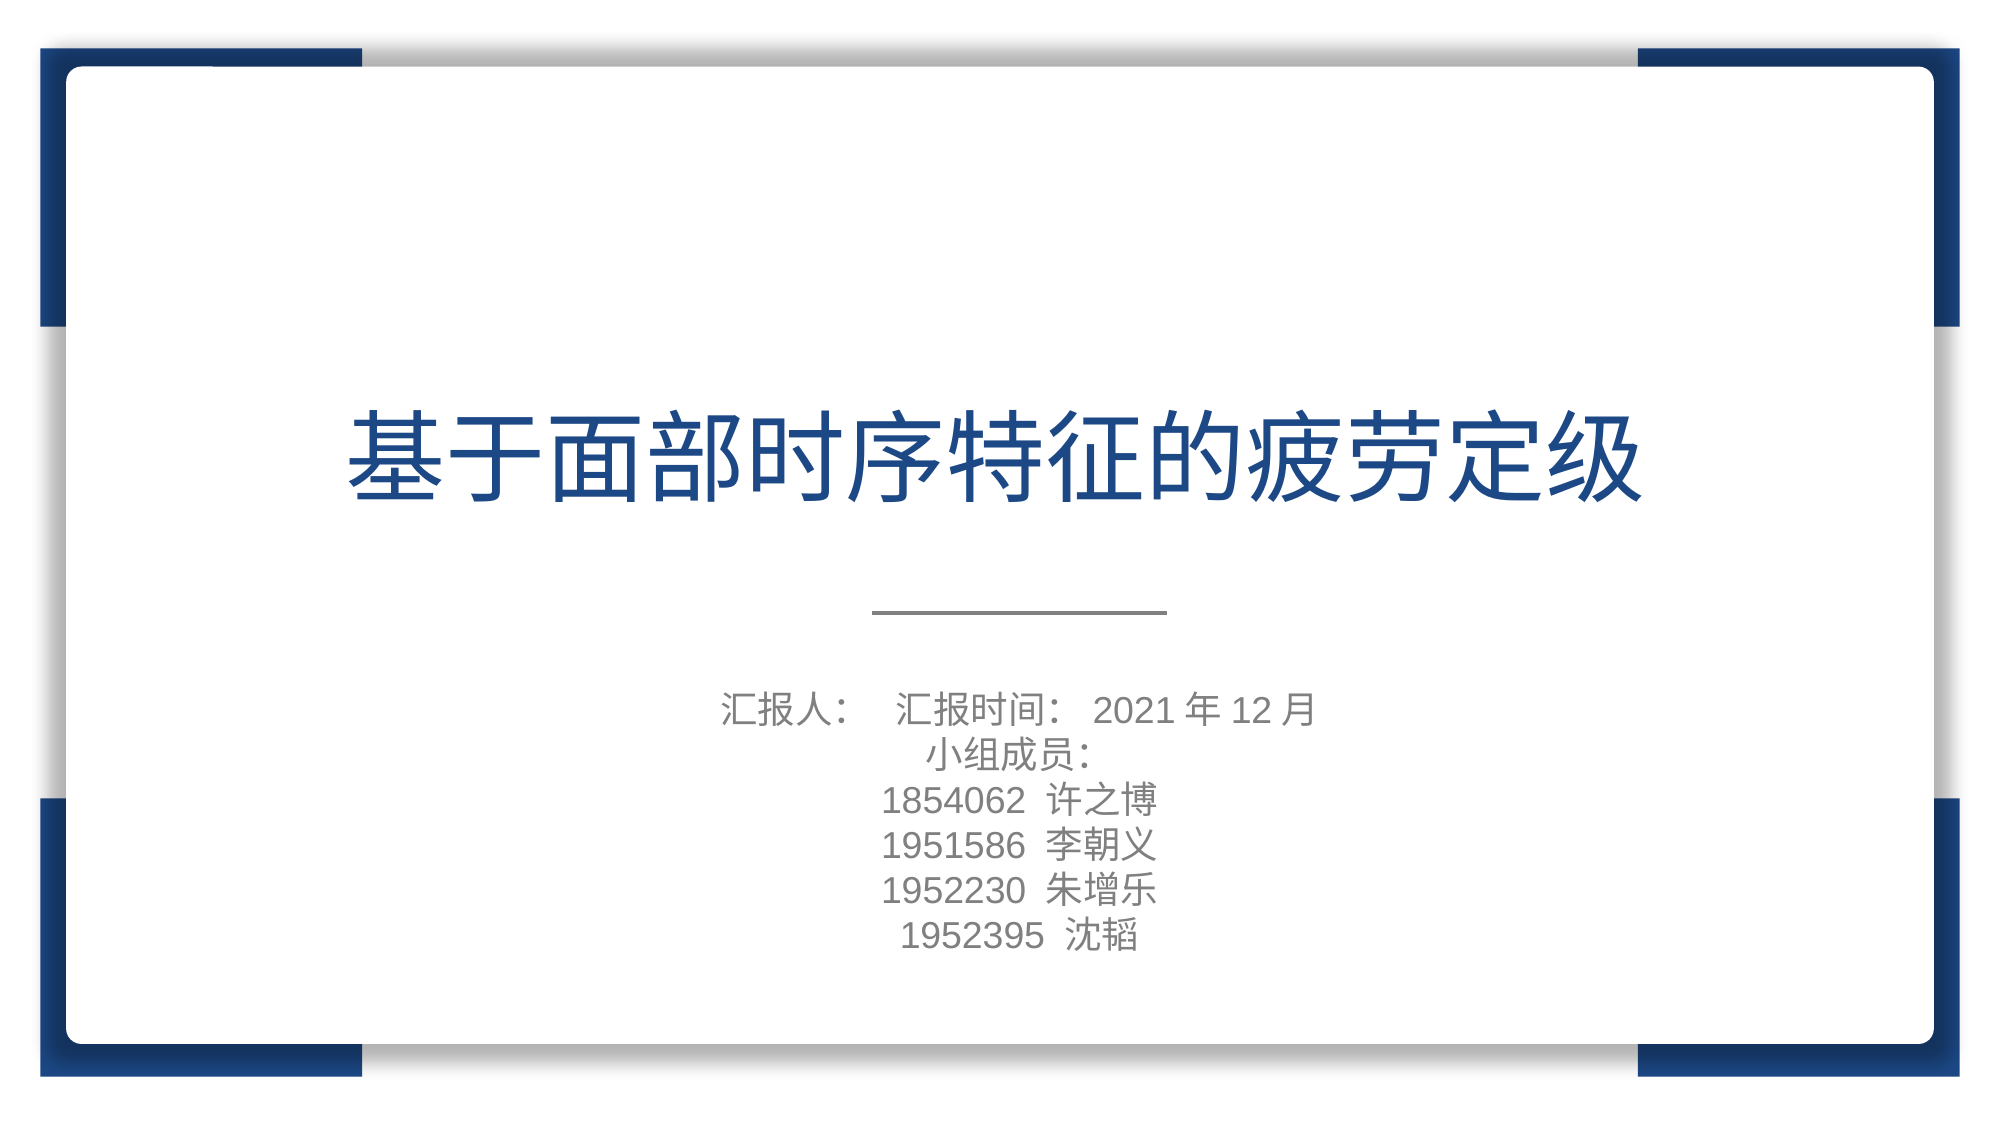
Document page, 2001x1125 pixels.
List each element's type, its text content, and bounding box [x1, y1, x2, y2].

text_box [1637, 1060, 1961, 1078]
text_box [39, 1057, 363, 1078]
text_box 基于面部时序特征的疲劳定级 [331, 387, 1671, 521]
text_box [65, 65, 1935, 1046]
text_box 汇报人： 汇报时间：2021年12月 小组成员： 1854062 许之博 1951586 李朝义 1952230 朱增乐 1952395 沈韬 [598, 679, 1441, 958]
